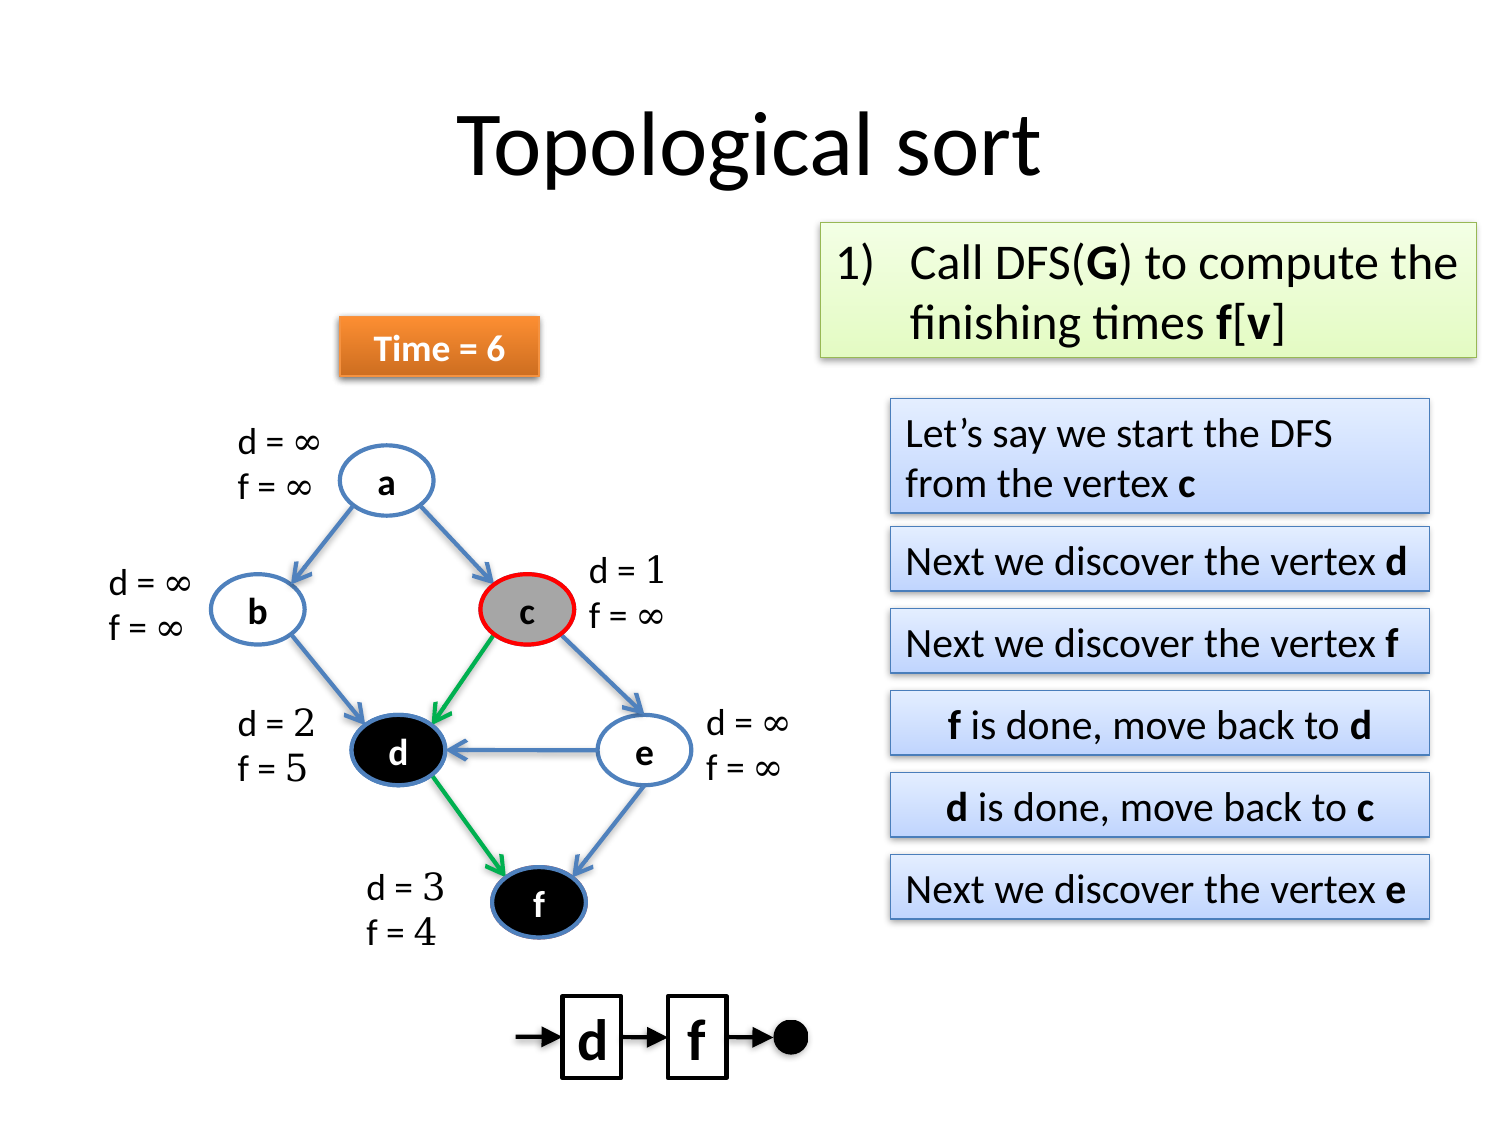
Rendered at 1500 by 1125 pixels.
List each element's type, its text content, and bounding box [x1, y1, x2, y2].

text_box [417, 507, 497, 583]
title Topological sort [75, 45, 1425, 233]
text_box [561, 794, 655, 868]
text_box Next we discover the vertex e [890, 854, 1430, 920]
text_box b [235, 572, 307, 647]
text_box f [666, 994, 729, 1080]
text_box d = 1 f = ∞ [574, 538, 715, 644]
text_box Next we discover the vertex d [890, 526, 1430, 592]
text_box c [478, 572, 574, 647]
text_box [282, 513, 363, 577]
text_box d = ∞ f = ∞ [222, 409, 364, 515]
text_box d = 3 f = 4 [351, 855, 493, 961]
text_box [773, 1019, 809, 1055]
text_box Next we discover the vertex f [890, 608, 1430, 674]
text_box f is done, move back to d [890, 690, 1430, 756]
text_box d = ∞ f = ∞ [93, 550, 235, 656]
text_box d = 2 f = 5 [222, 691, 364, 797]
text_box f [493, 865, 588, 940]
text_box d [560, 994, 623, 1080]
text_box Time = 6 [339, 316, 540, 377]
text_box Let’s say we start the DFS from the vertex c [890, 398, 1430, 514]
text_box Call DFS(G) to compute the finishing times f[v] [820, 222, 1477, 358]
text_box d [364, 712, 448, 788]
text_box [417, 648, 509, 712]
text_box a [364, 443, 436, 518]
text_box e [595, 712, 691, 788]
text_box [561, 632, 644, 717]
text_box d is done, move back to c [890, 772, 1430, 838]
text_box d = ∞ f = ∞ [691, 690, 832, 796]
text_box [282, 642, 374, 718]
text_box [417, 788, 521, 864]
